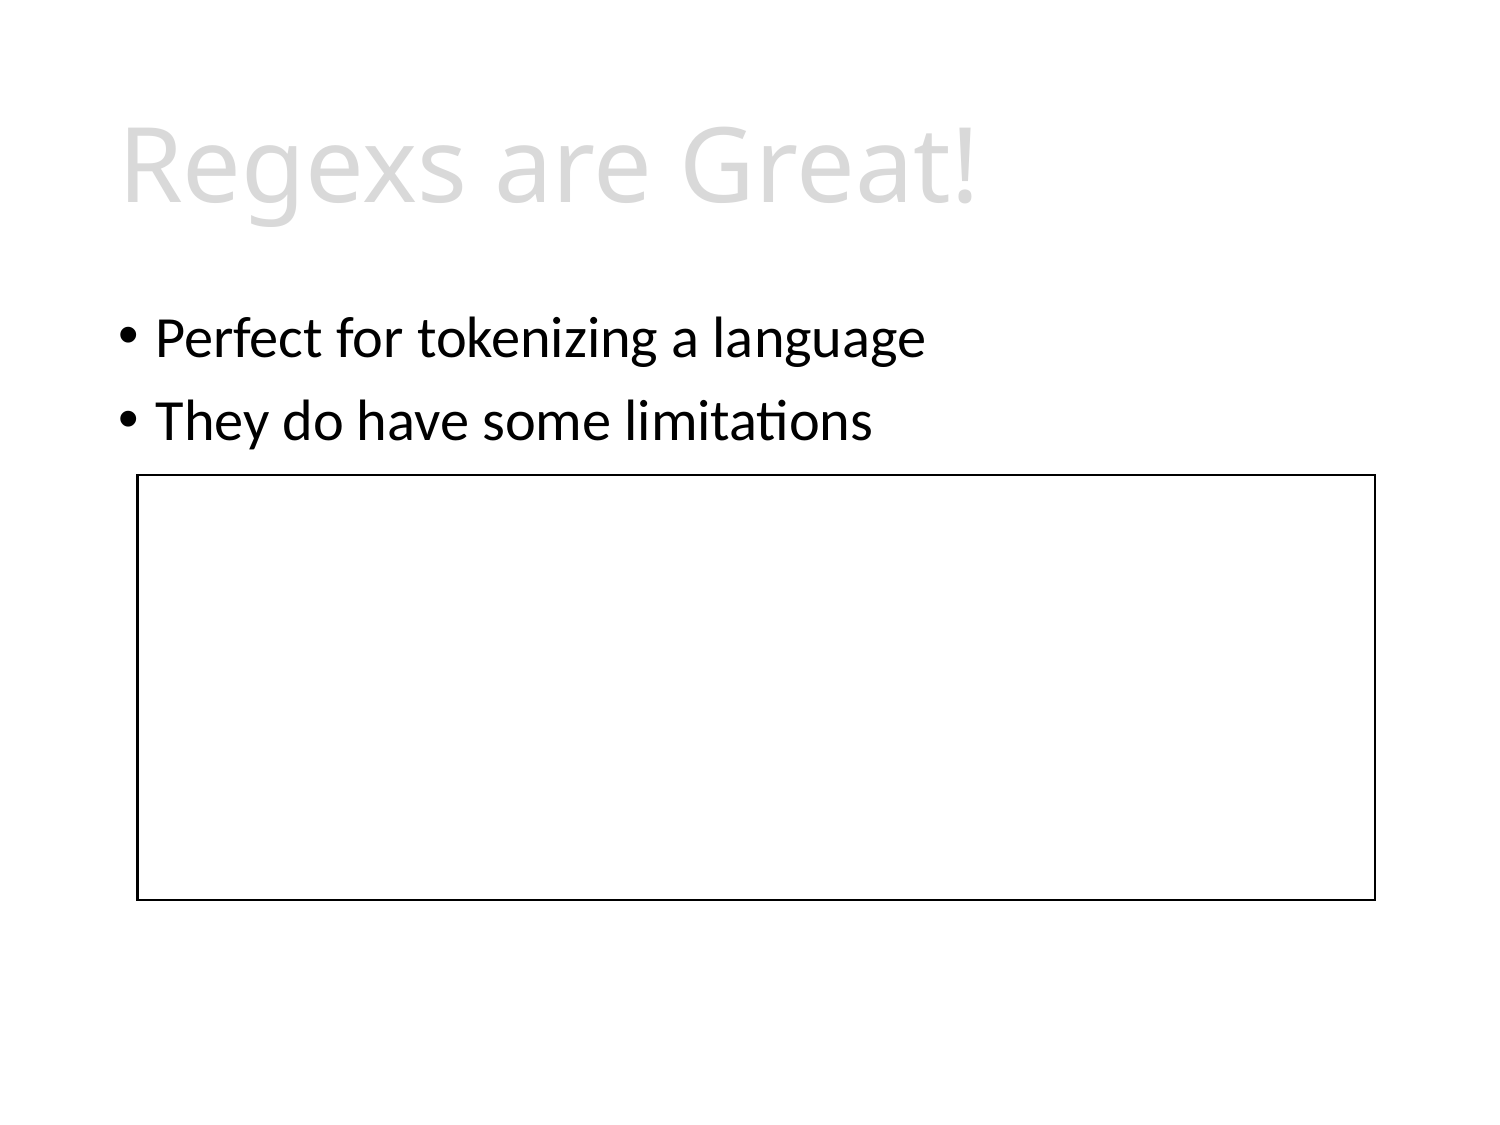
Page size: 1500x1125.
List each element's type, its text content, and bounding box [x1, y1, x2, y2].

text_box [136, 474, 1376, 901]
list Perfect for tokenizing a language They do have some limitations [103, 299, 1397, 1014]
title Regexs are Great! [103, 59, 1397, 278]
